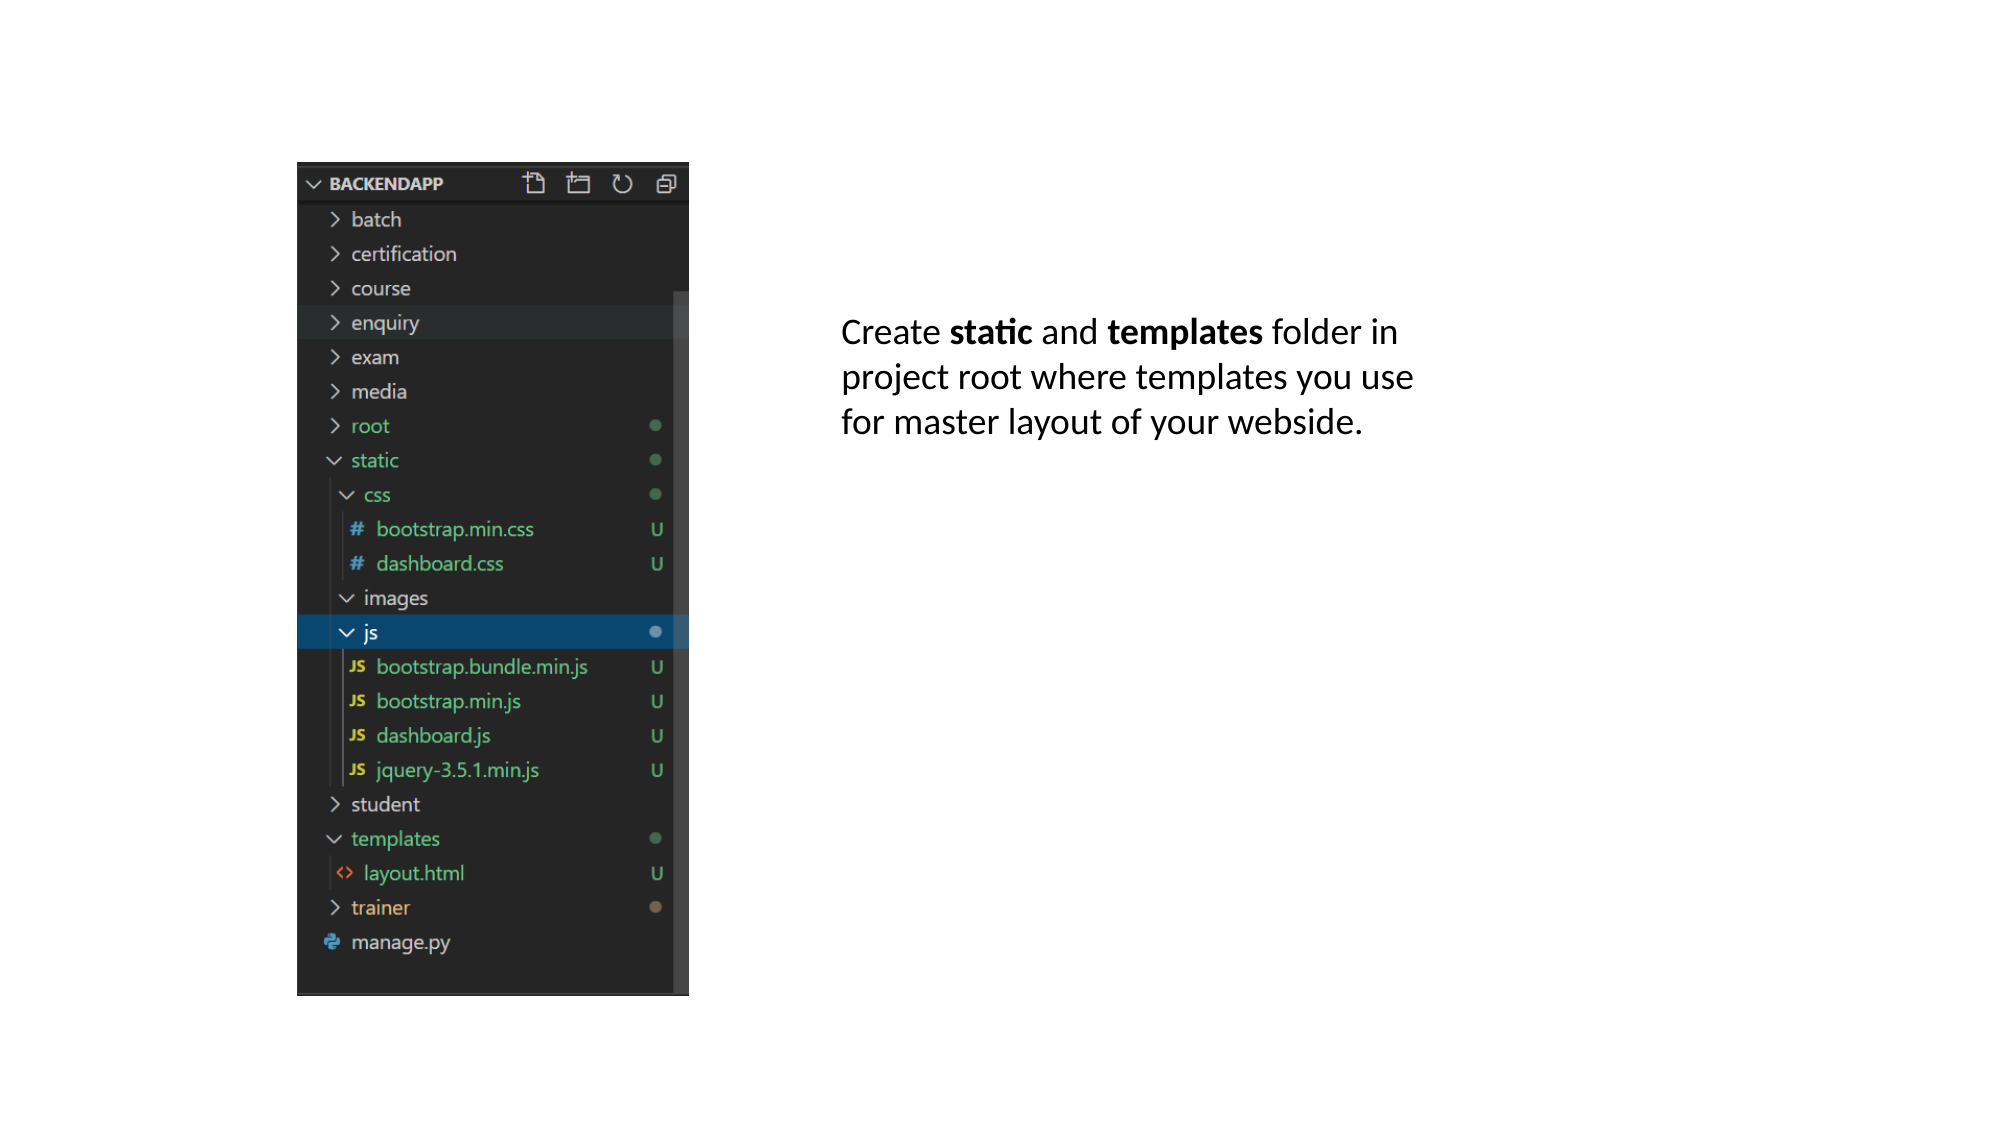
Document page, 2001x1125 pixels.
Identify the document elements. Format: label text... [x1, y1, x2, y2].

text_box Create static and templates folder in project root where templates you use for master layout of your webside. [826, 299, 1443, 450]
picture [297, 162, 689, 996]
